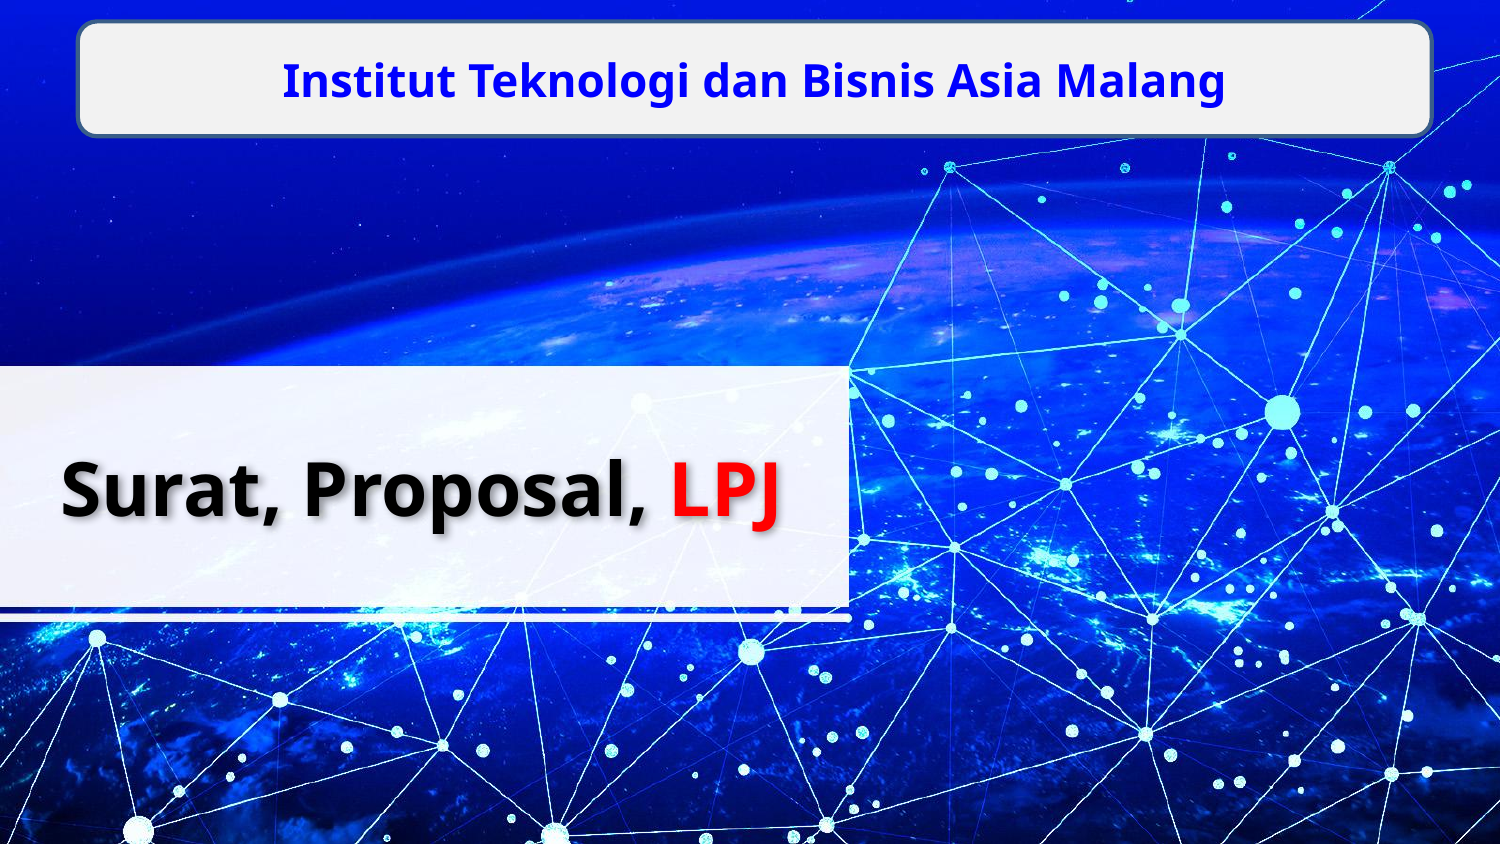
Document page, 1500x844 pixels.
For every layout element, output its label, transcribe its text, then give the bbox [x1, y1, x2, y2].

text_box Institut Teknologi dan Bisnis Asia Malang [77, 21, 1432, 137]
picture [0, 0, 1500, 844]
title Surat, Proposal, LPJ [31, 371, 813, 601]
